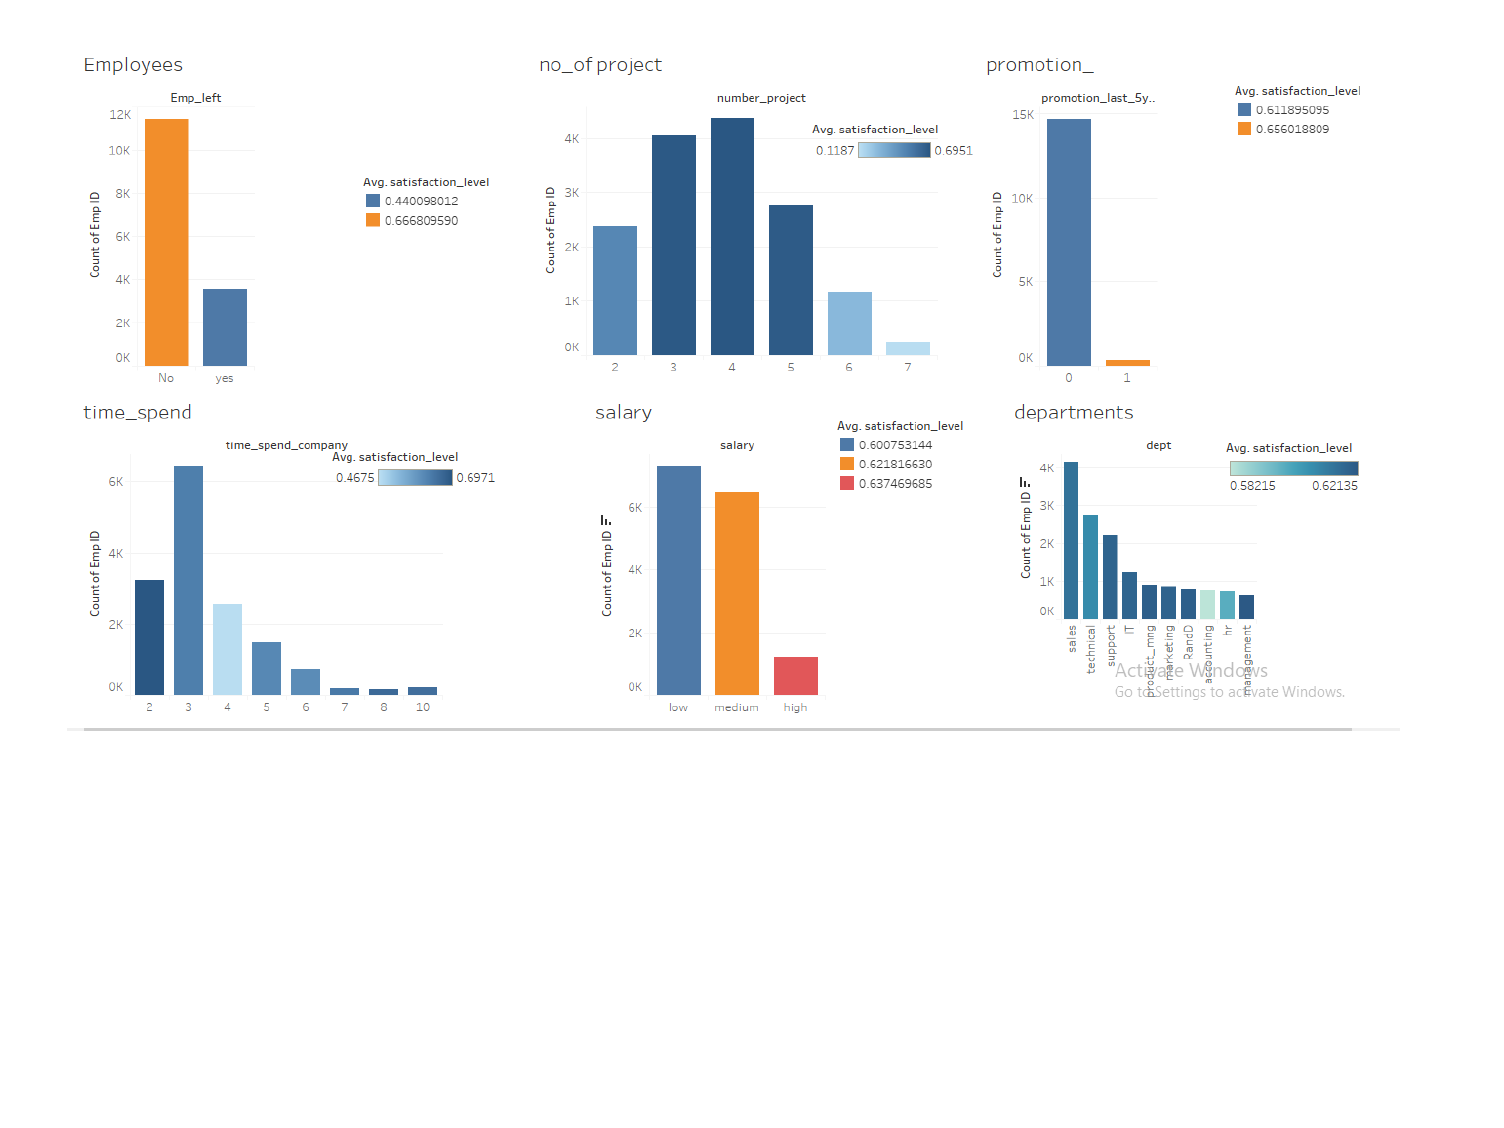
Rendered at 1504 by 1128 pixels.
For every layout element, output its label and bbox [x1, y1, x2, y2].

picture [67, 34, 1400, 731]
